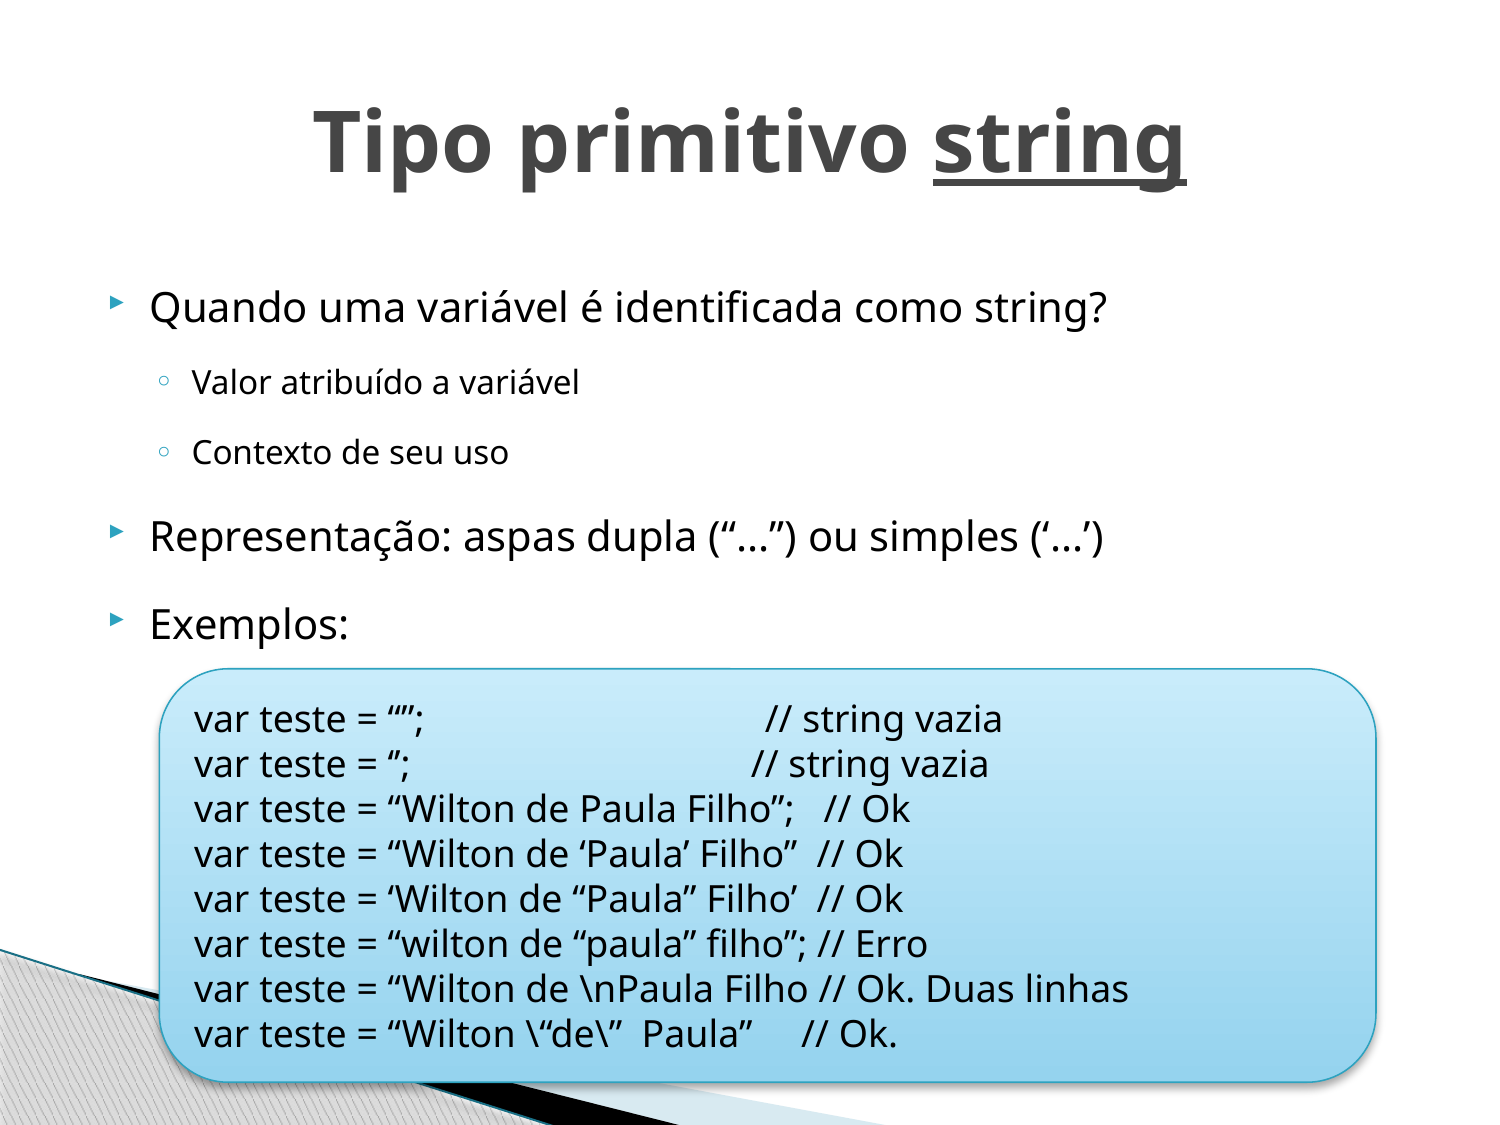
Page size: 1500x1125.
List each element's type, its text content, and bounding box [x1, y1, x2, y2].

list Quando uma variável é identificada como string? Valor atribuído a variável Contexto de seu uso Representação: aspas dupla (“...”) ou simples (‘...’) Exemplos: [75, 243, 1425, 941]
text_box var teste = “”; // string vazia var teste = ‘’; // string vazia var teste = “Wilton de Paula Filho”; // Ok var teste = “Wilton de ‘Paula’ Filho” // Ok var teste = ‘Wilton de “Paula” Filho’ // Ok var teste = “wilton de “paula” filho”; // Erro var teste = “Wilton de \nPaula Filho // Ok. Duas linhas var teste = “Wilton \“de\” Paula” // Ok. [158, 667, 1377, 1084]
title Tipo primitivo string [75, 45, 1425, 233]
